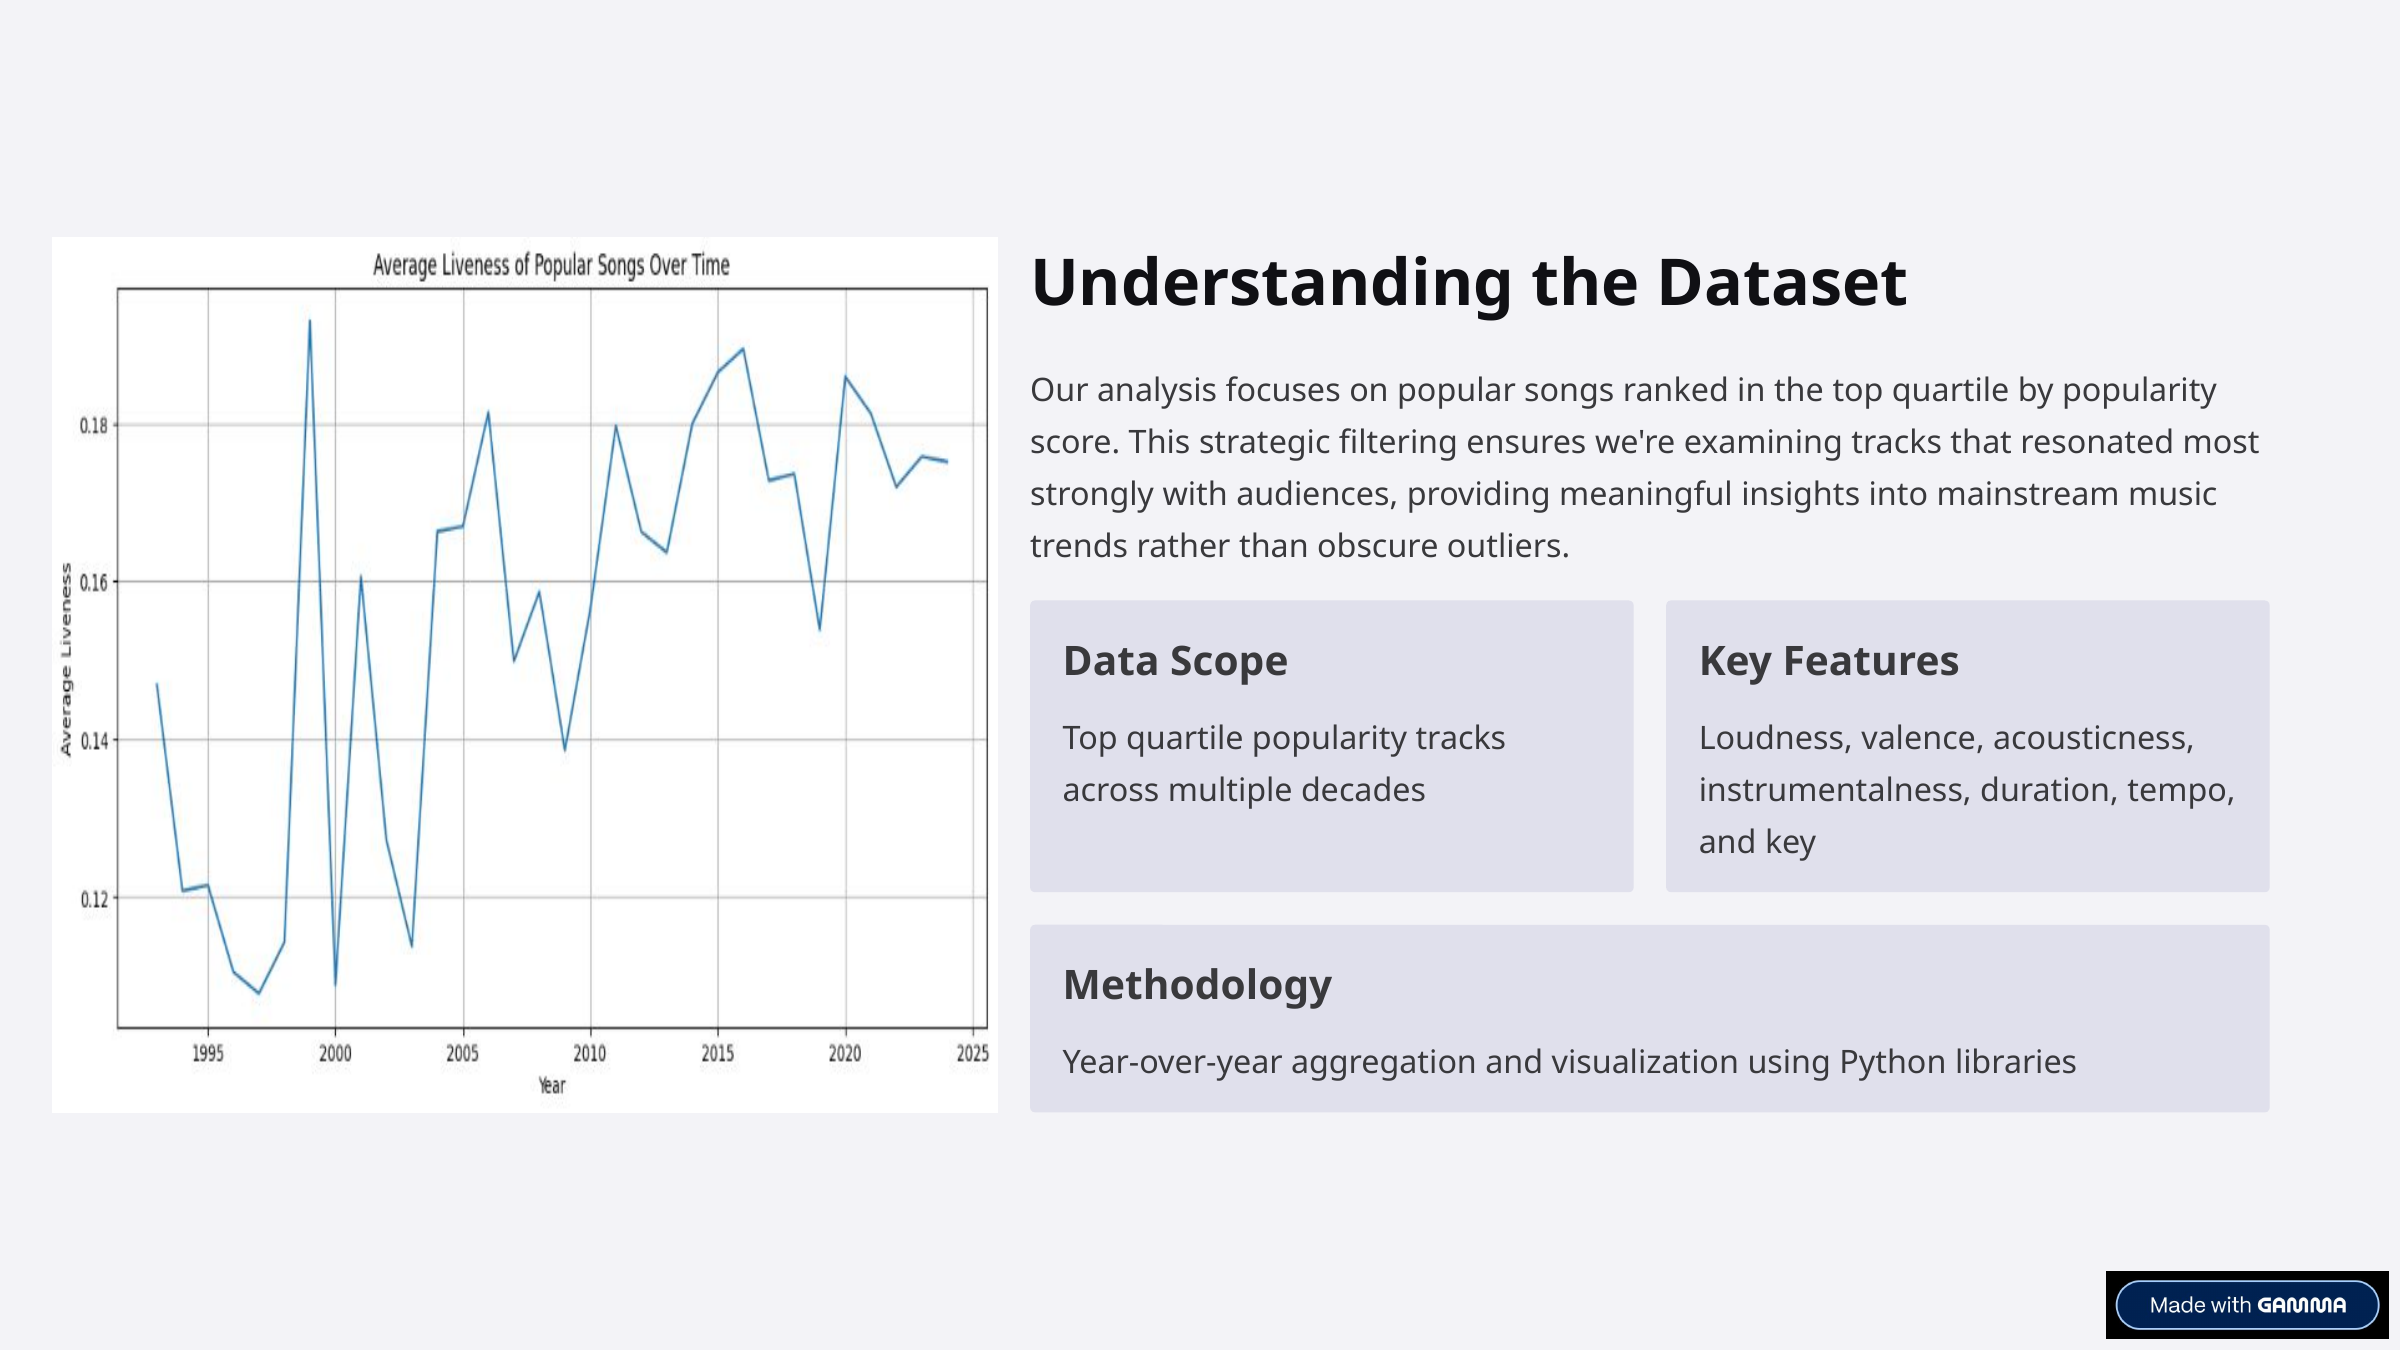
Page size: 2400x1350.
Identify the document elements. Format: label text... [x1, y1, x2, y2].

text_box Methodology [1062, 957, 1470, 1009]
text_box Key Features [1698, 633, 2106, 684]
text_box Our analysis focuses on popular songs ranked in the top quartile by popularity score. This strategic filtering ensures we're examining tracks that resonated most strongly with audiences, providing meaningful insights into mainstream music trends rather than obscure outliers. [1030, 355, 2270, 564]
text_box Loudness, valence, acousticness, instrumentalness, duration, tempo, and key [1698, 703, 2238, 860]
picture [52, 237, 998, 1113]
text_box [1030, 600, 1634, 893]
text_box Year-over-year aggregation and visualization using Python libraries [1062, 1027, 2238, 1080]
text_box Data Scope [1062, 633, 1470, 684]
picture [2106, 1271, 2389, 1339]
text_box Top quartile popularity tracks across multiple decades [1062, 703, 1602, 808]
text_box [1030, 924, 2270, 1113]
text_box Understanding the Dataset [1030, 237, 1829, 319]
text_box [1666, 600, 2270, 893]
